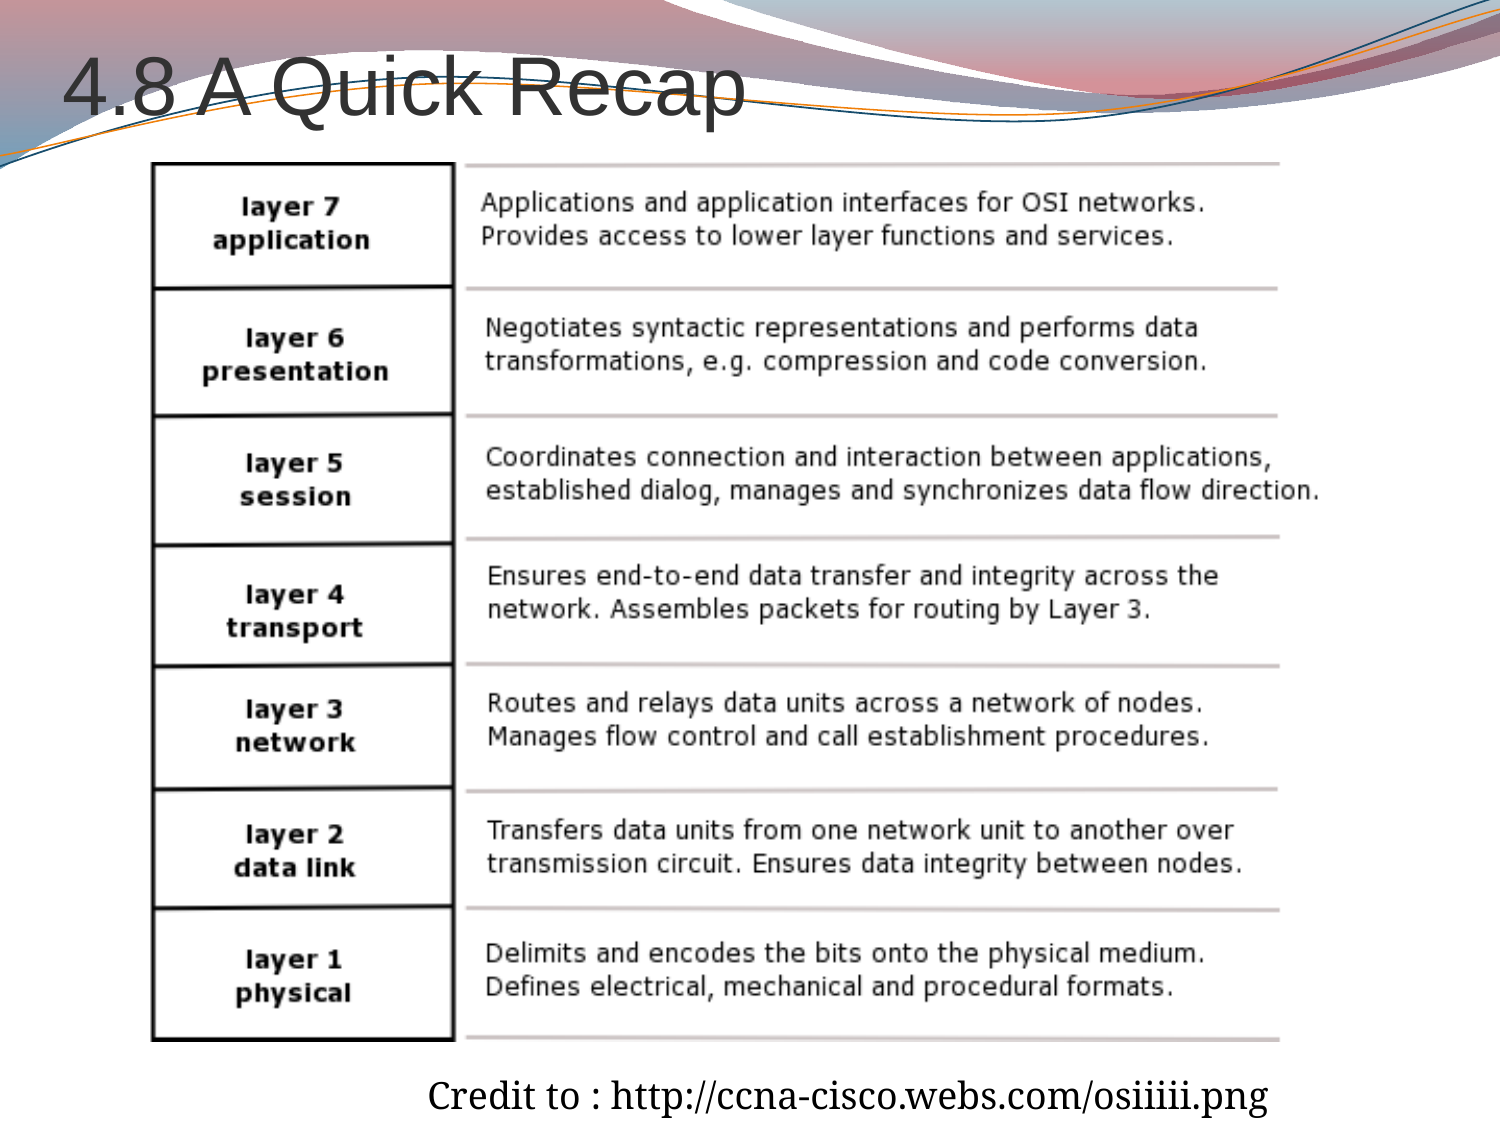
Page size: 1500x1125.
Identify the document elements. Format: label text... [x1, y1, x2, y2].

title 4.8 A Quick Recap [62, 24, 1413, 213]
picture [149, 162, 1322, 1043]
text_box Credit to : http://ccna-cisco.webs.com/osiiiii.png [412, 1064, 1300, 1125]
